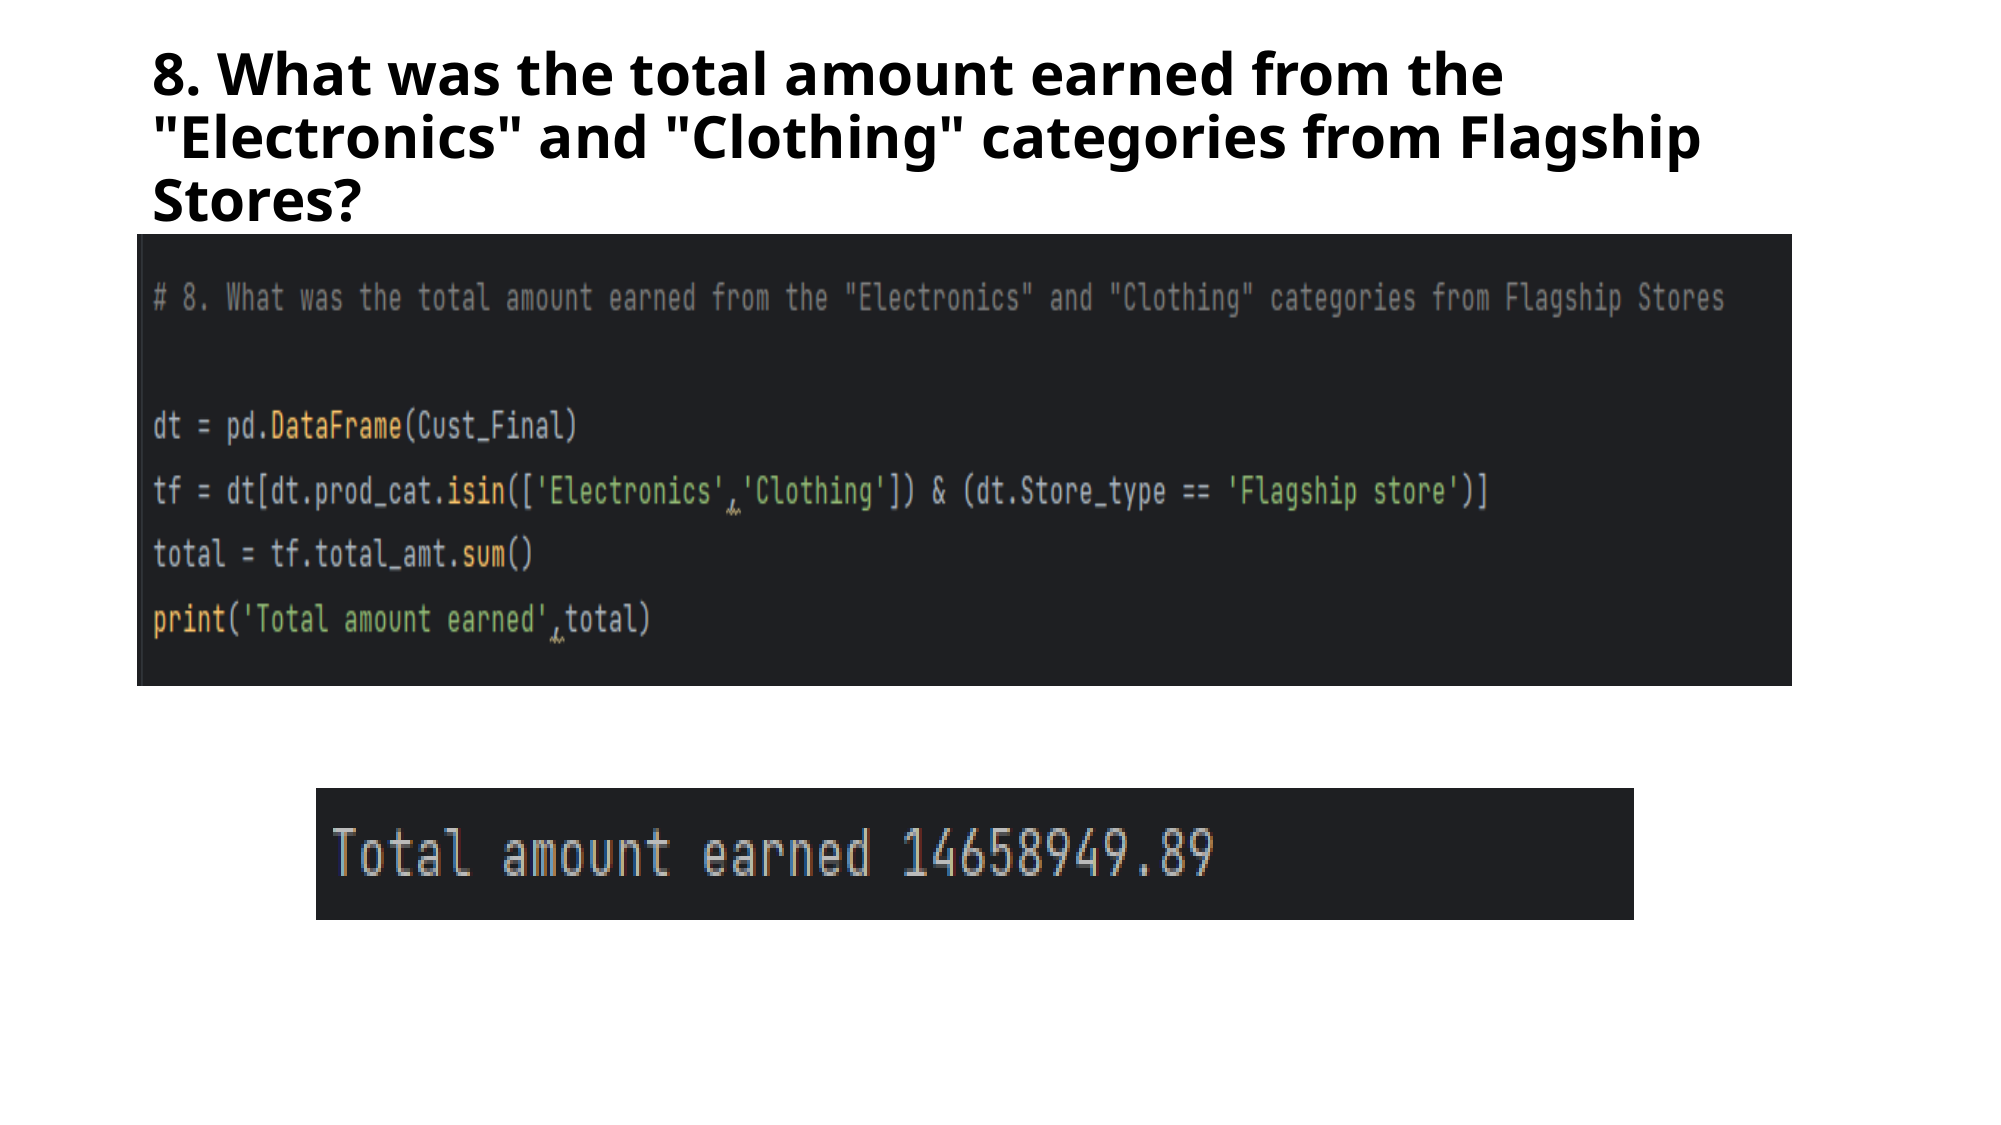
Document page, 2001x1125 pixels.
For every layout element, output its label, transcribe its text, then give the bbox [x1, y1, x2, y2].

title 8. What was the total amount earned from the "Electronics" and "Clothing" categories from Flagship Stores? [137, 30, 1863, 249]
picture [137, 234, 1792, 686]
picture [316, 788, 1634, 920]
